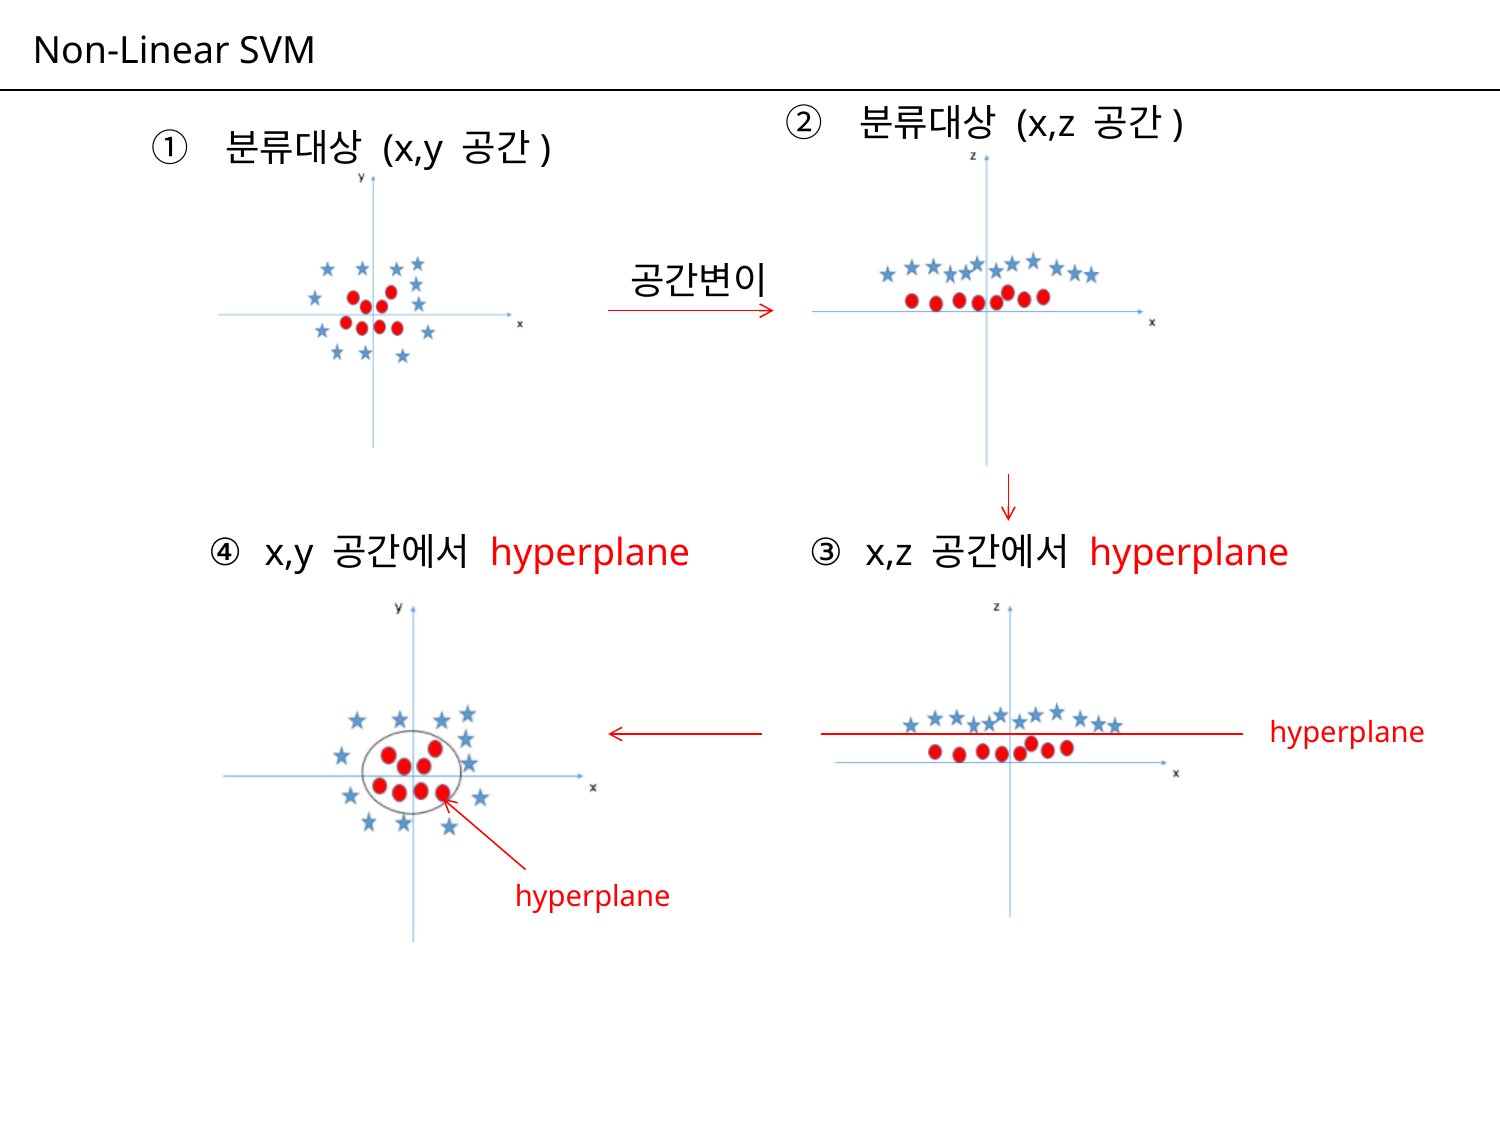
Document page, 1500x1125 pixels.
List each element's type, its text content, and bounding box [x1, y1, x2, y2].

text_box Non-Linear SVM [18, 19, 332, 79]
text_box x,y 공간에서 hyperplane [193, 520, 706, 581]
text_box 분류대상 (x,y 공간) [136, 116, 566, 177]
picture [112, 581, 645, 942]
text_box 분류대상 (x,z 공간) [770, 98, 1198, 152]
text_box hyperplane [1254, 706, 1441, 756]
picture [820, 597, 1244, 733]
text_box 공간변이 [615, 250, 783, 310]
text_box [442, 798, 526, 870]
text_box hyperplane [650, 869, 686, 920]
text_box x,z 공간에서 hyperplane [794, 520, 1305, 581]
picture [820, 735, 1244, 926]
picture [796, 146, 1220, 475]
picture [194, 152, 563, 448]
